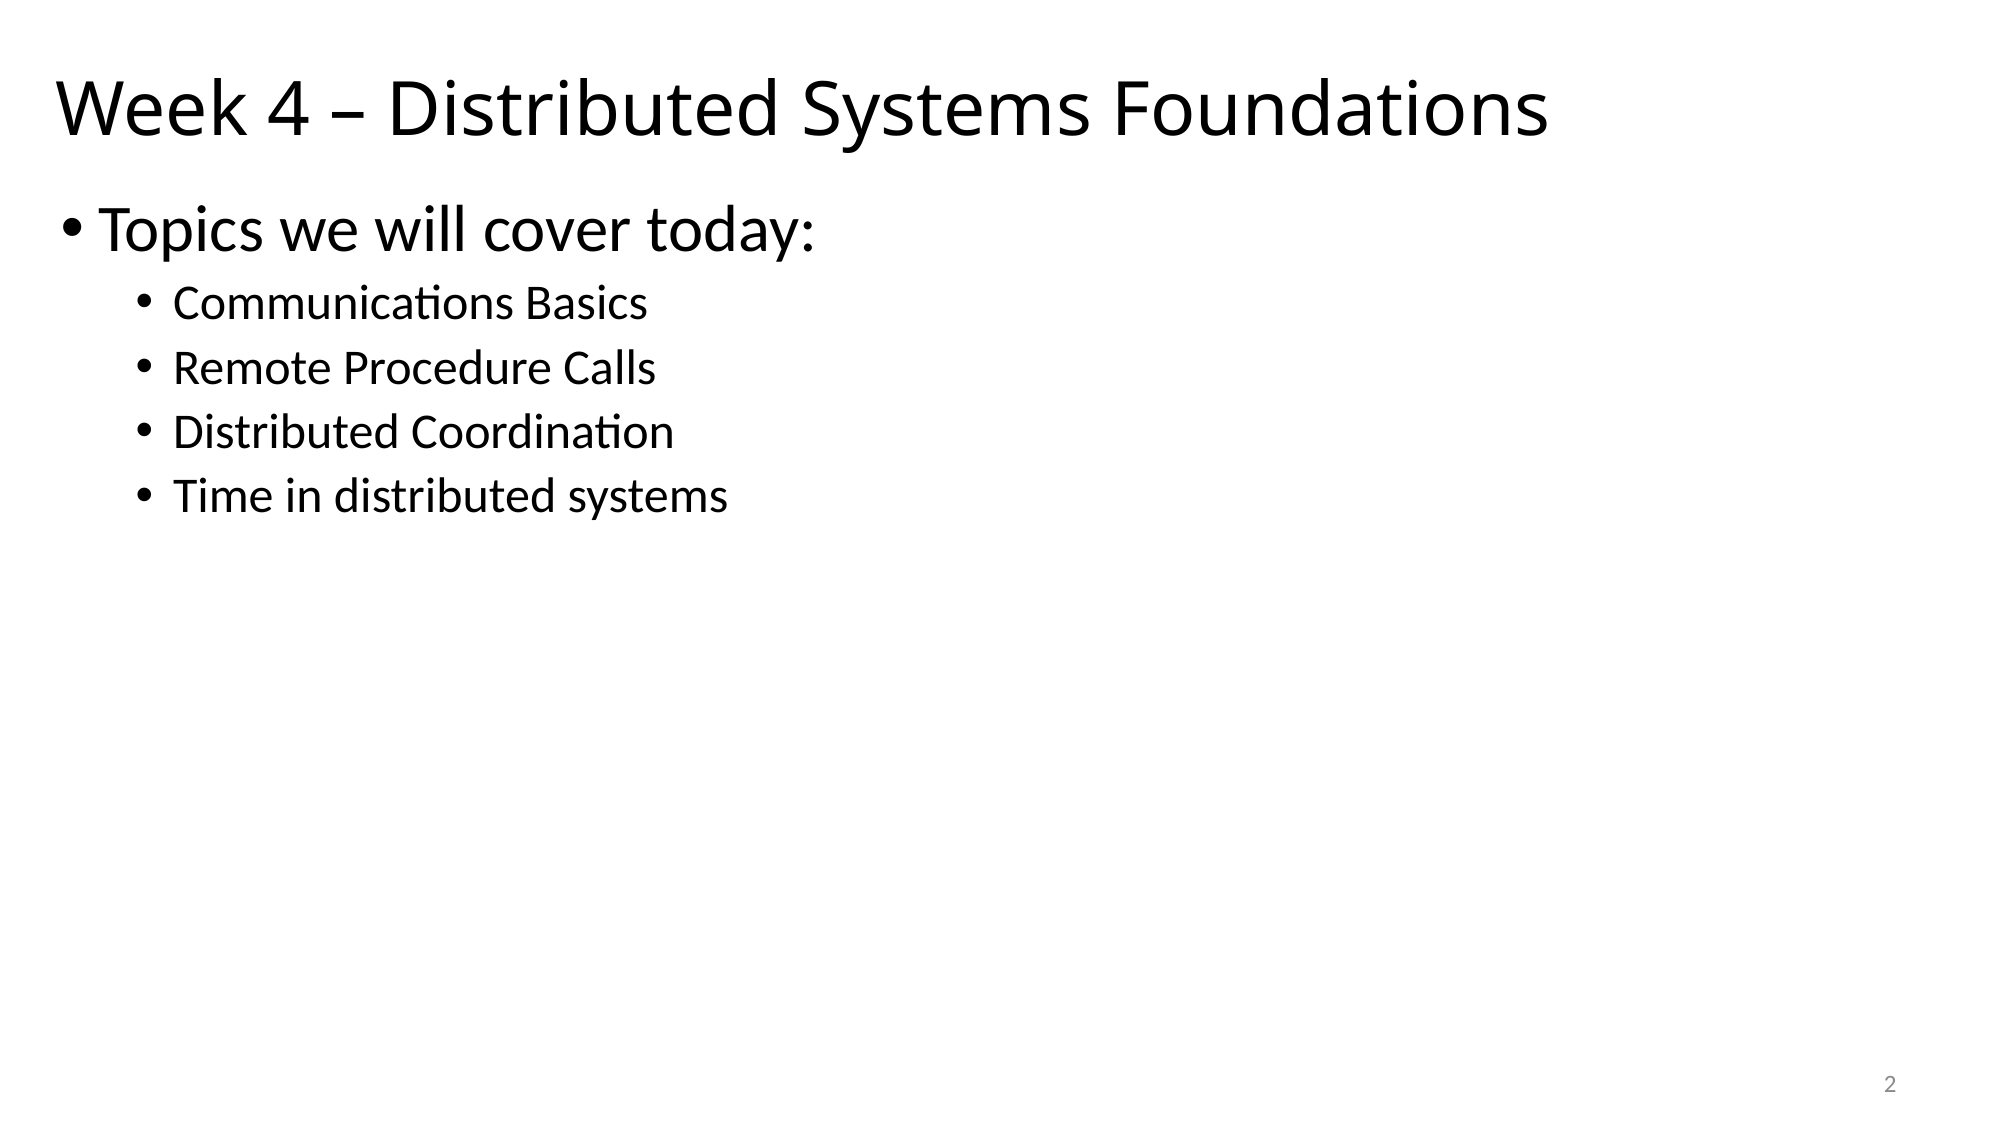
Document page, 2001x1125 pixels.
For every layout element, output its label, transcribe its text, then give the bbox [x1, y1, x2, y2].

list Topics we will cover today: Communications Basics Remote Procedure Calls Distributed Coordination Time in distributed systems [45, 186, 1960, 1032]
title Week 4 – Distributed Systems Foundations [40, 35, 1955, 187]
